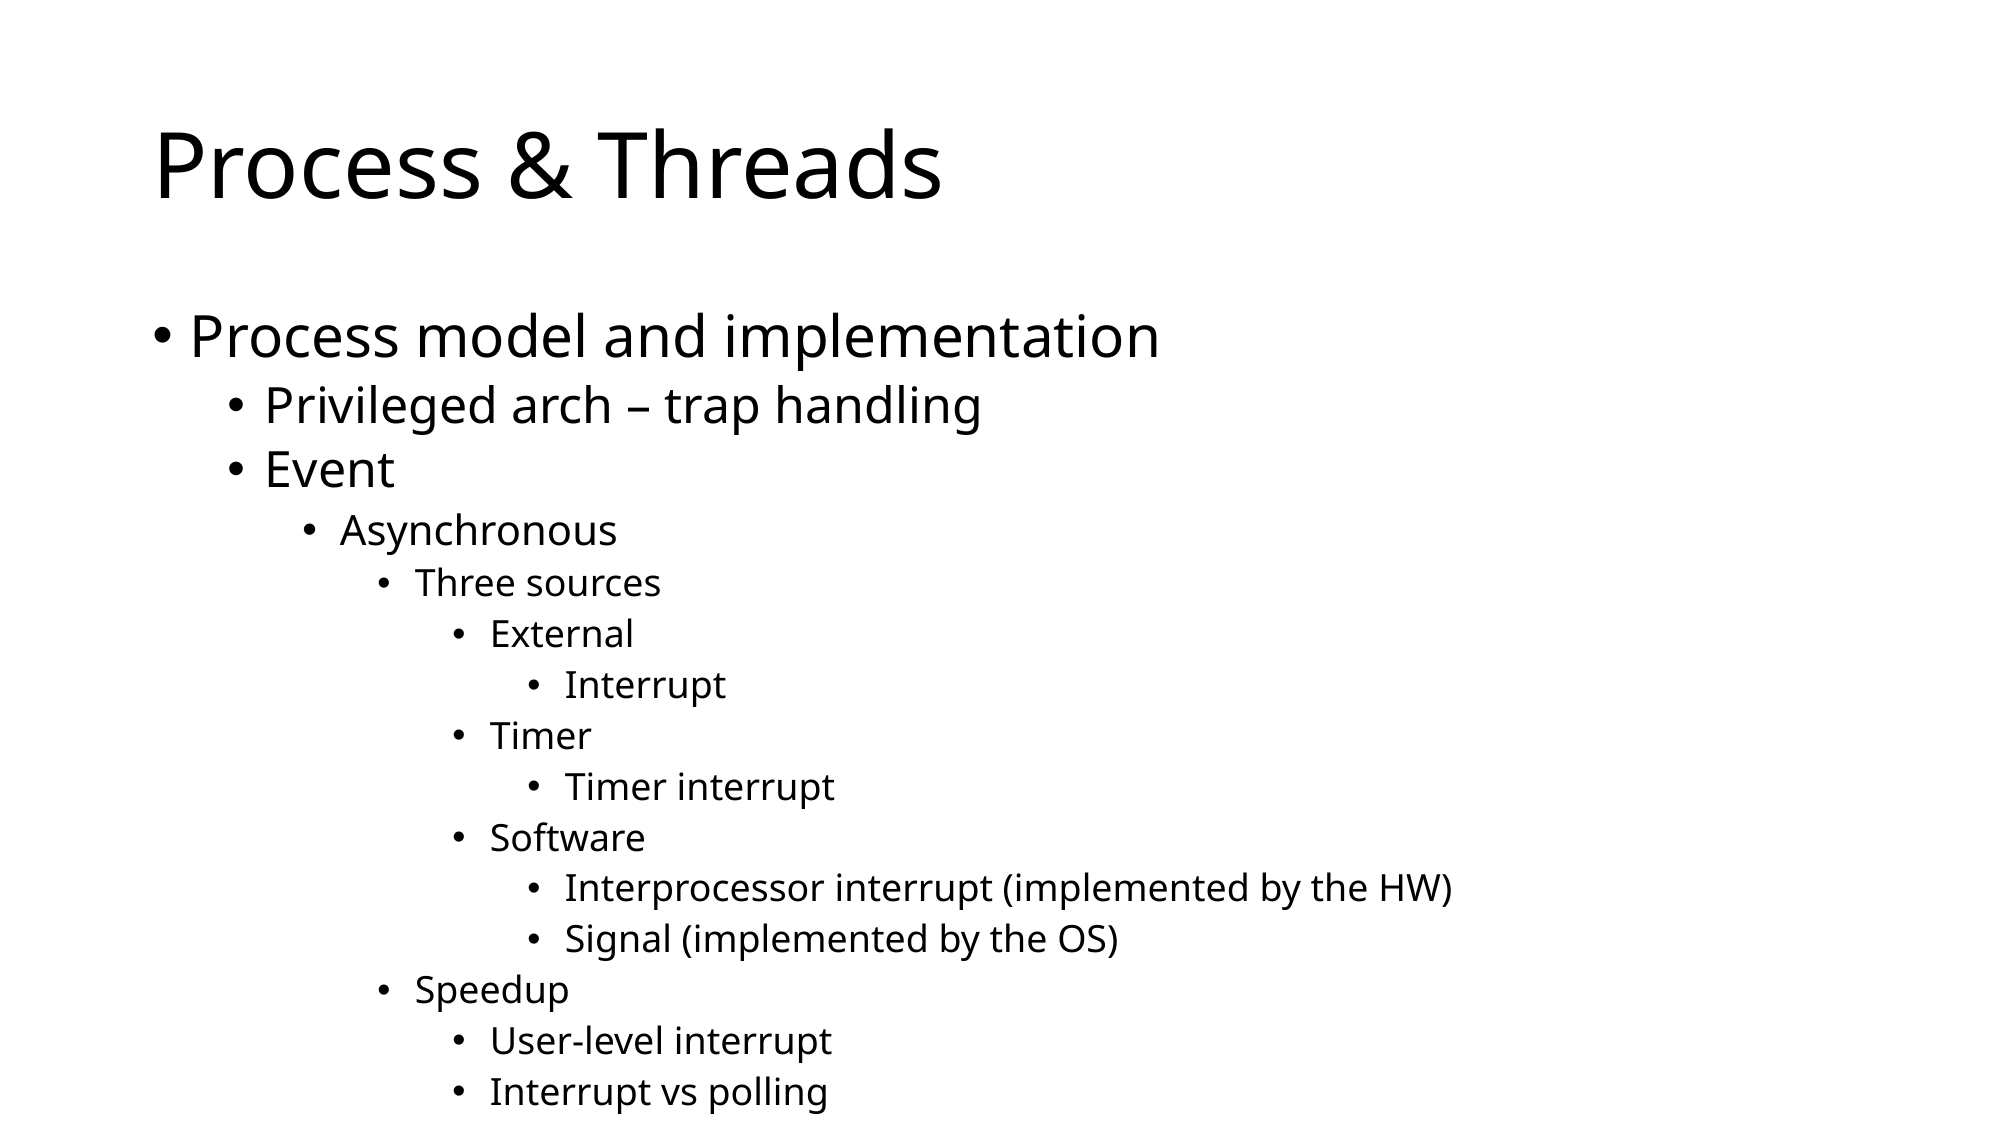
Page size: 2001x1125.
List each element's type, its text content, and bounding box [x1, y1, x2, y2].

title Process & Threads [137, 59, 1863, 278]
list Process model and implementation Privileged arch – trap handling Event Asynchronous Three sources External Interrupt Timer Timer interrupt Software Interprocessor interrupt (implemented by the HW) Signal (implemented by the OS) Speedup User-level interrupt Interrupt vs polling [137, 299, 1863, 1125]
